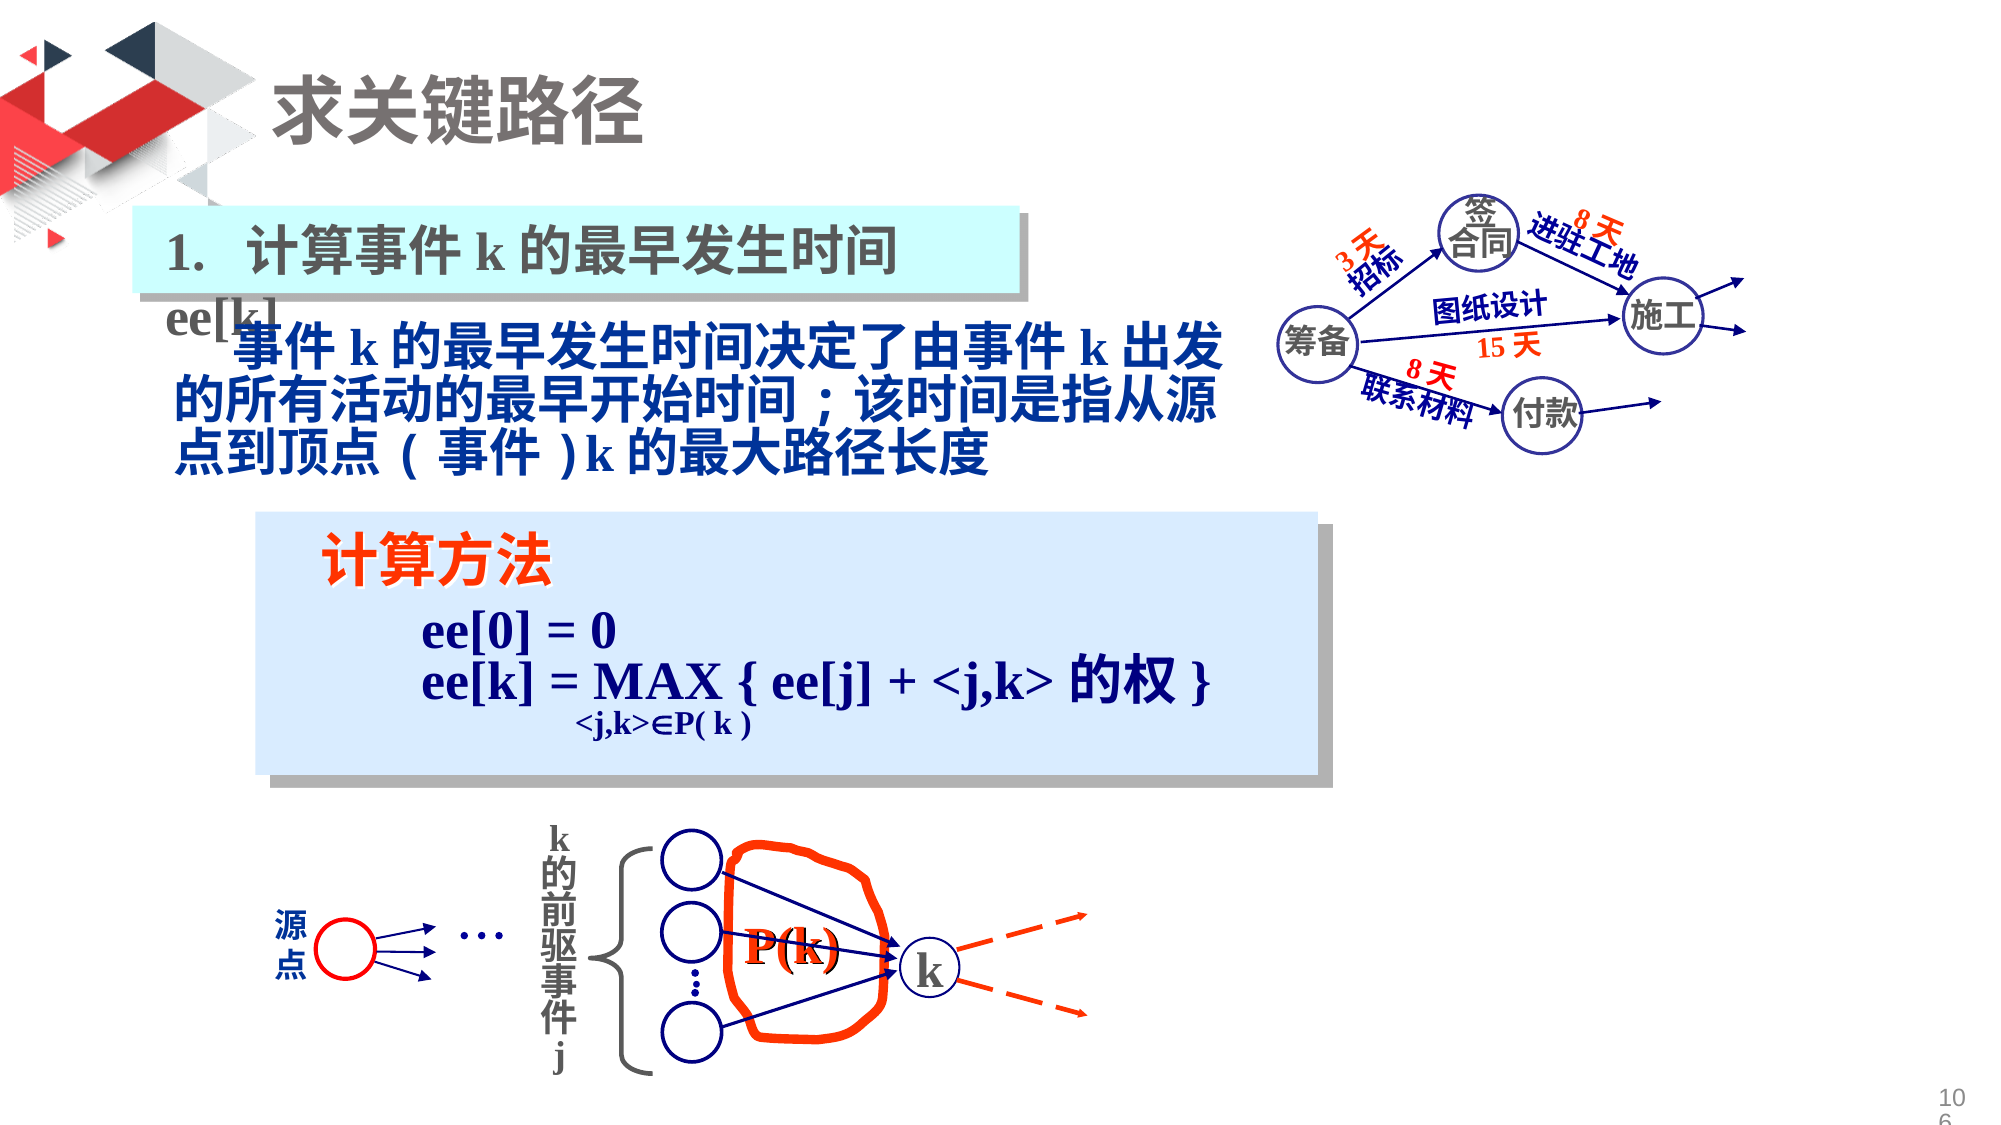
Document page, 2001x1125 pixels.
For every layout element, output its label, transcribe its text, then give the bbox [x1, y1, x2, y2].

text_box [1228, 194, 1786, 454]
picture [0, 21, 256, 255]
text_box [132, 205, 1020, 294]
title 求关键路径 [255, 50, 1943, 178]
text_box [255, 511, 1318, 775]
slide_number 106 [1923, 1067, 1994, 1125]
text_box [259, 815, 1088, 1086]
text_box 事件k的最早发生时间决定了由事件k出发的所有活动的最早开始时间;该时间是指从源点到顶点(事件)k的最大路径长度 [158, 315, 1256, 490]
